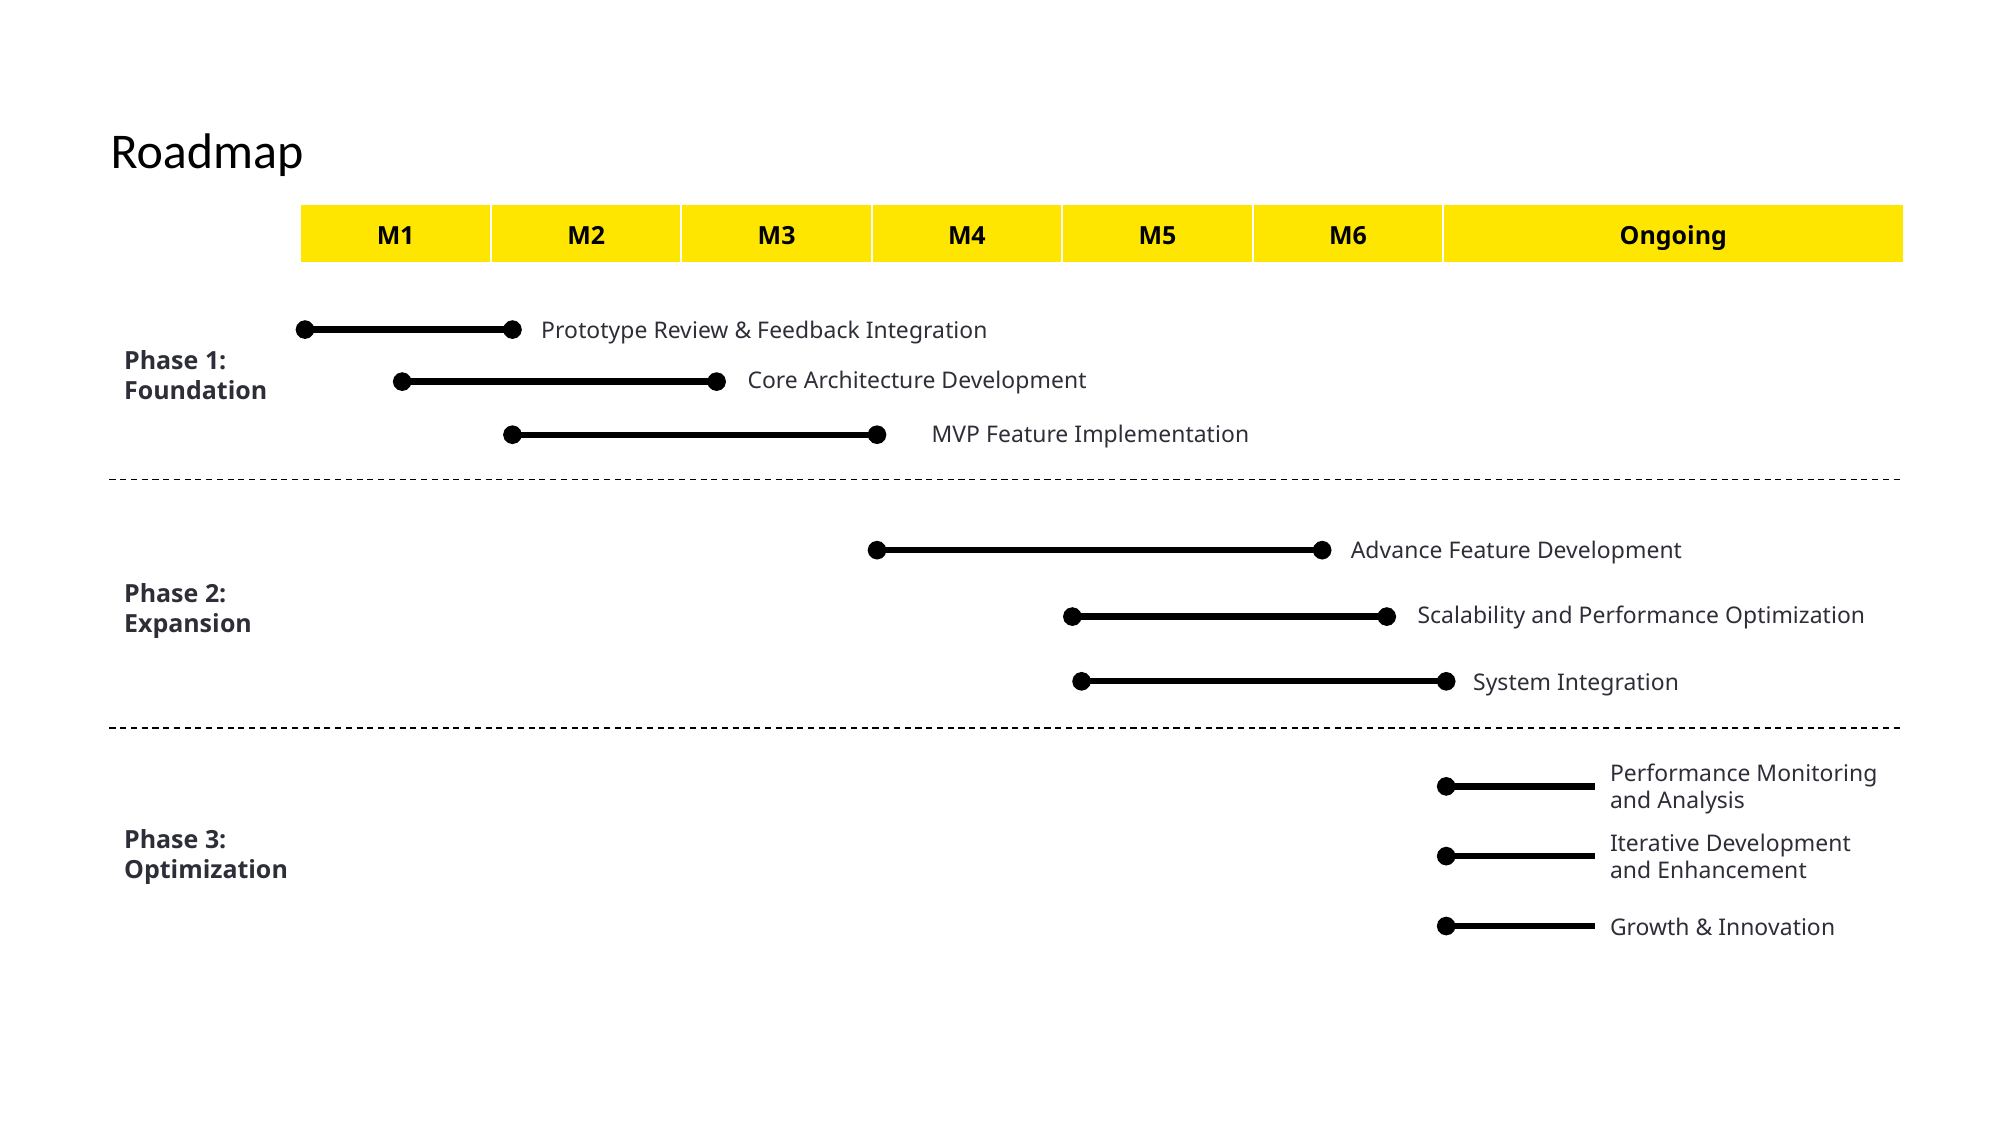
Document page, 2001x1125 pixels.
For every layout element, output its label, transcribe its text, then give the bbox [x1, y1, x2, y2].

text_box Iterative Development and Enhancement [1595, 820, 1904, 891]
table_header M1 [301, 205, 490, 262]
text_box Core Architecture Development [732, 357, 1251, 401]
text_box Growth & Innovation [1595, 904, 1904, 947]
text_box Scalability and Performance Optimization [1402, 592, 1922, 636]
text_box Prototype Review & Feedback Integration [526, 308, 1045, 351]
table_header M2 [492, 205, 680, 262]
text_box Roadmap [110, 118, 304, 179]
table_header M6 [1254, 205, 1442, 262]
text_box Phase 1: Foundation [109, 265, 1904, 479]
text_box MVP Feature Implementation [916, 412, 1436, 455]
text_box System Integration [1458, 659, 1977, 703]
table_header Ongoing [1444, 205, 1903, 262]
table_header M3 [682, 205, 871, 262]
text_box Phase 3: Optimization [109, 735, 1904, 978]
text_box Phase 2: Expansion [109, 487, 1904, 727]
table_header M4 [873, 205, 1061, 262]
table_header M5 [1063, 205, 1252, 262]
text_box Performance Monitoring and Analysis [1595, 751, 1904, 820]
text_box Advance Feature Development [1336, 528, 1855, 571]
